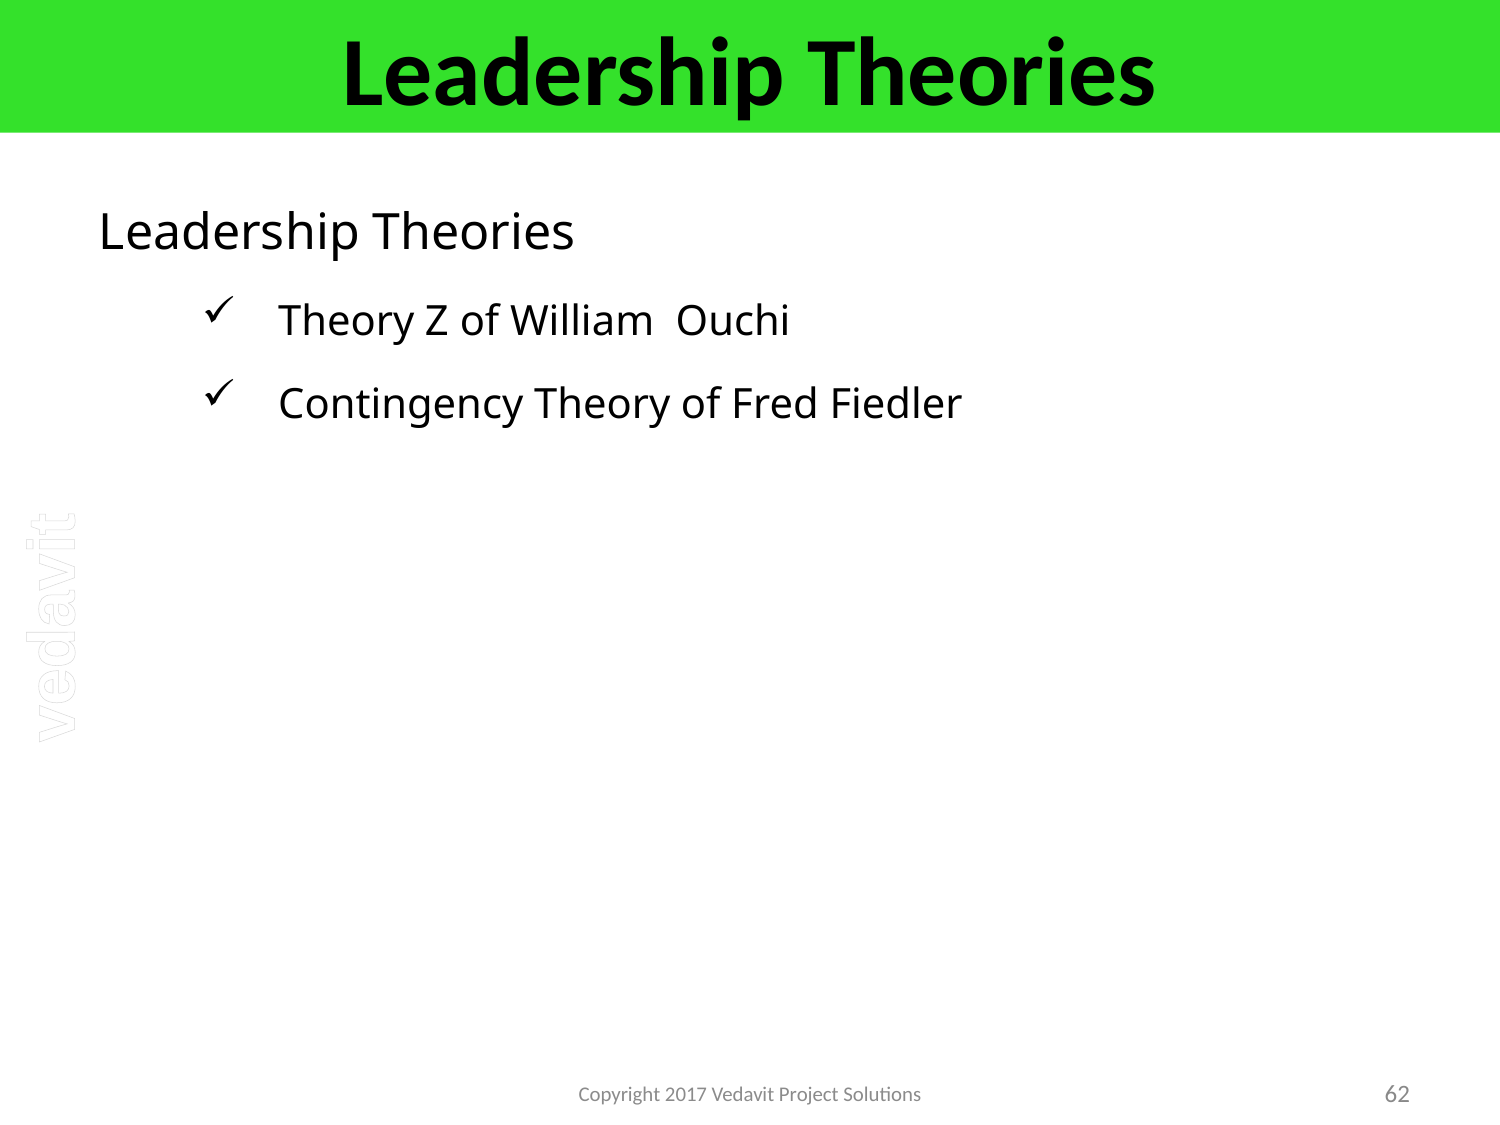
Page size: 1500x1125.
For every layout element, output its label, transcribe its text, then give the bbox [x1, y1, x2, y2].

footer Copyright 2017 Vedavit Project Solutions [512, 1062, 988, 1123]
slide_number 276 [1074, 1062, 1425, 1123]
list Leadership Theories Theory Z of William Ouchi Contingency Theory of Fred Fiedler [75, 162, 1425, 816]
title Leadership Theories [0, 0, 1500, 133]
